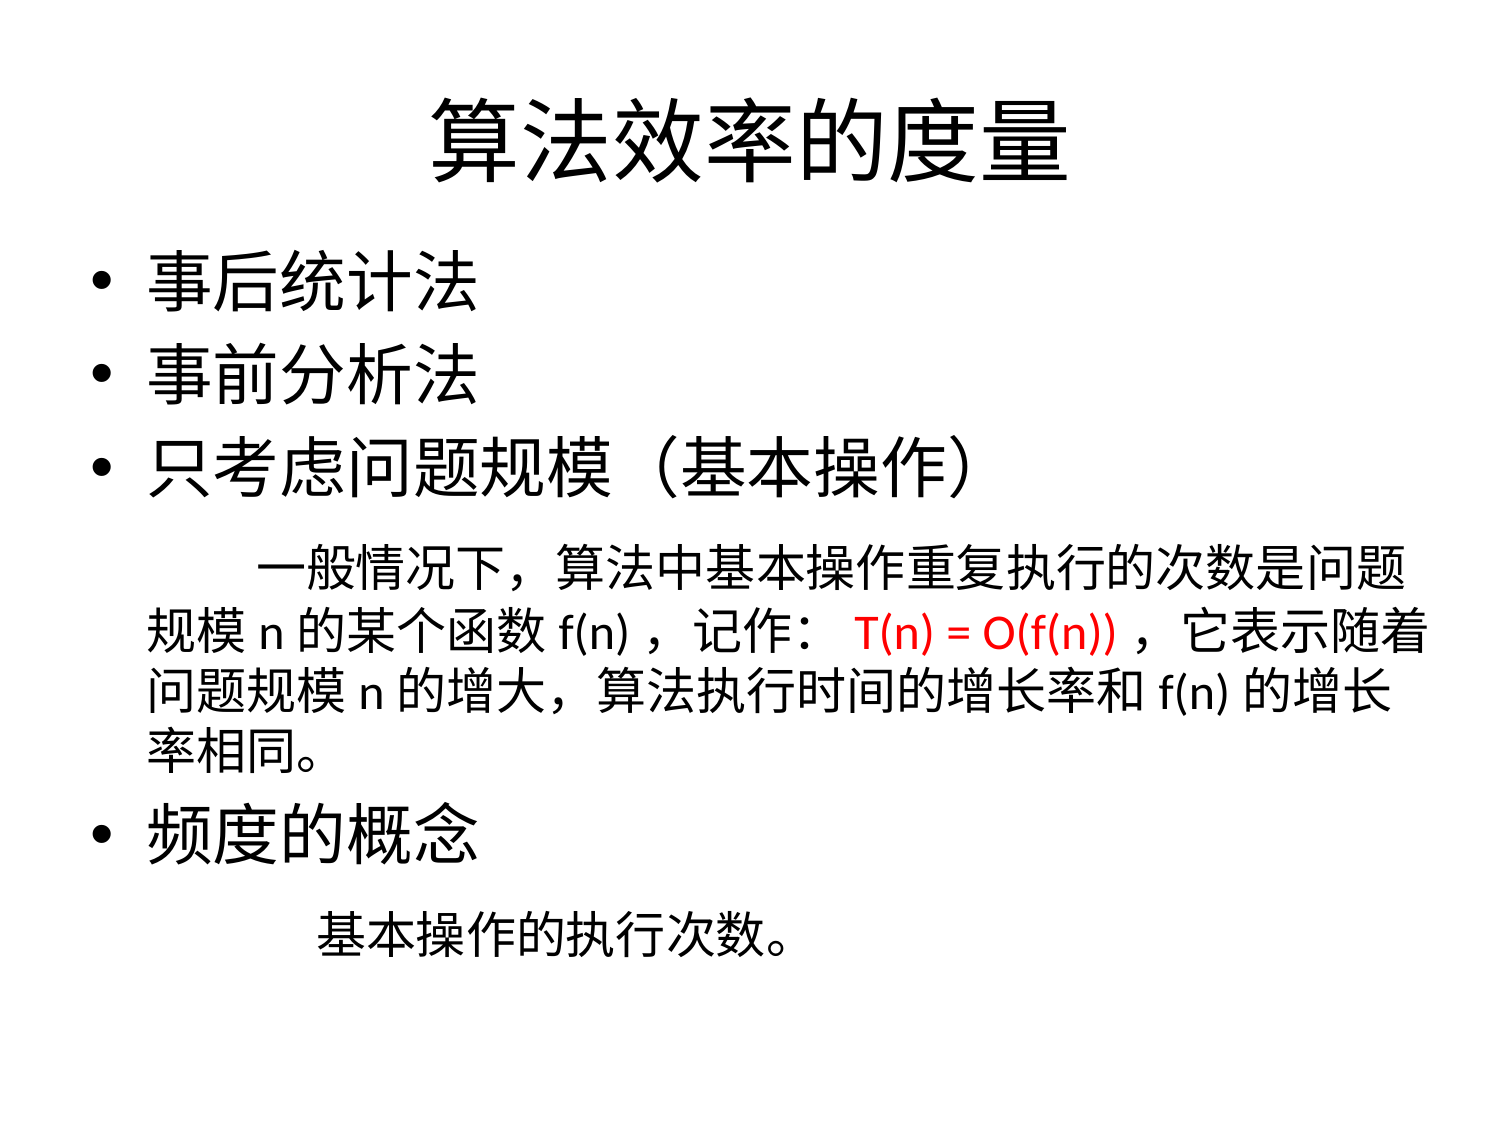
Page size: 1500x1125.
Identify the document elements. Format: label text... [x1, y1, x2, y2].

title 算法效率的度量 [75, 45, 1425, 231]
list 事后统计法 事前分析法 只考虑问题规模（基本操作） 一般情况下，算法中基本操作重复执行的次数是问题规模n的某个函数f(n)，记作：T(n) = O(f(n))，它表示随着问题规模n的增大，算法执行时间的增长率和f(n)的增长率相同。 频度的概念 基本操作的执行次数。 [75, 231, 1447, 1095]
